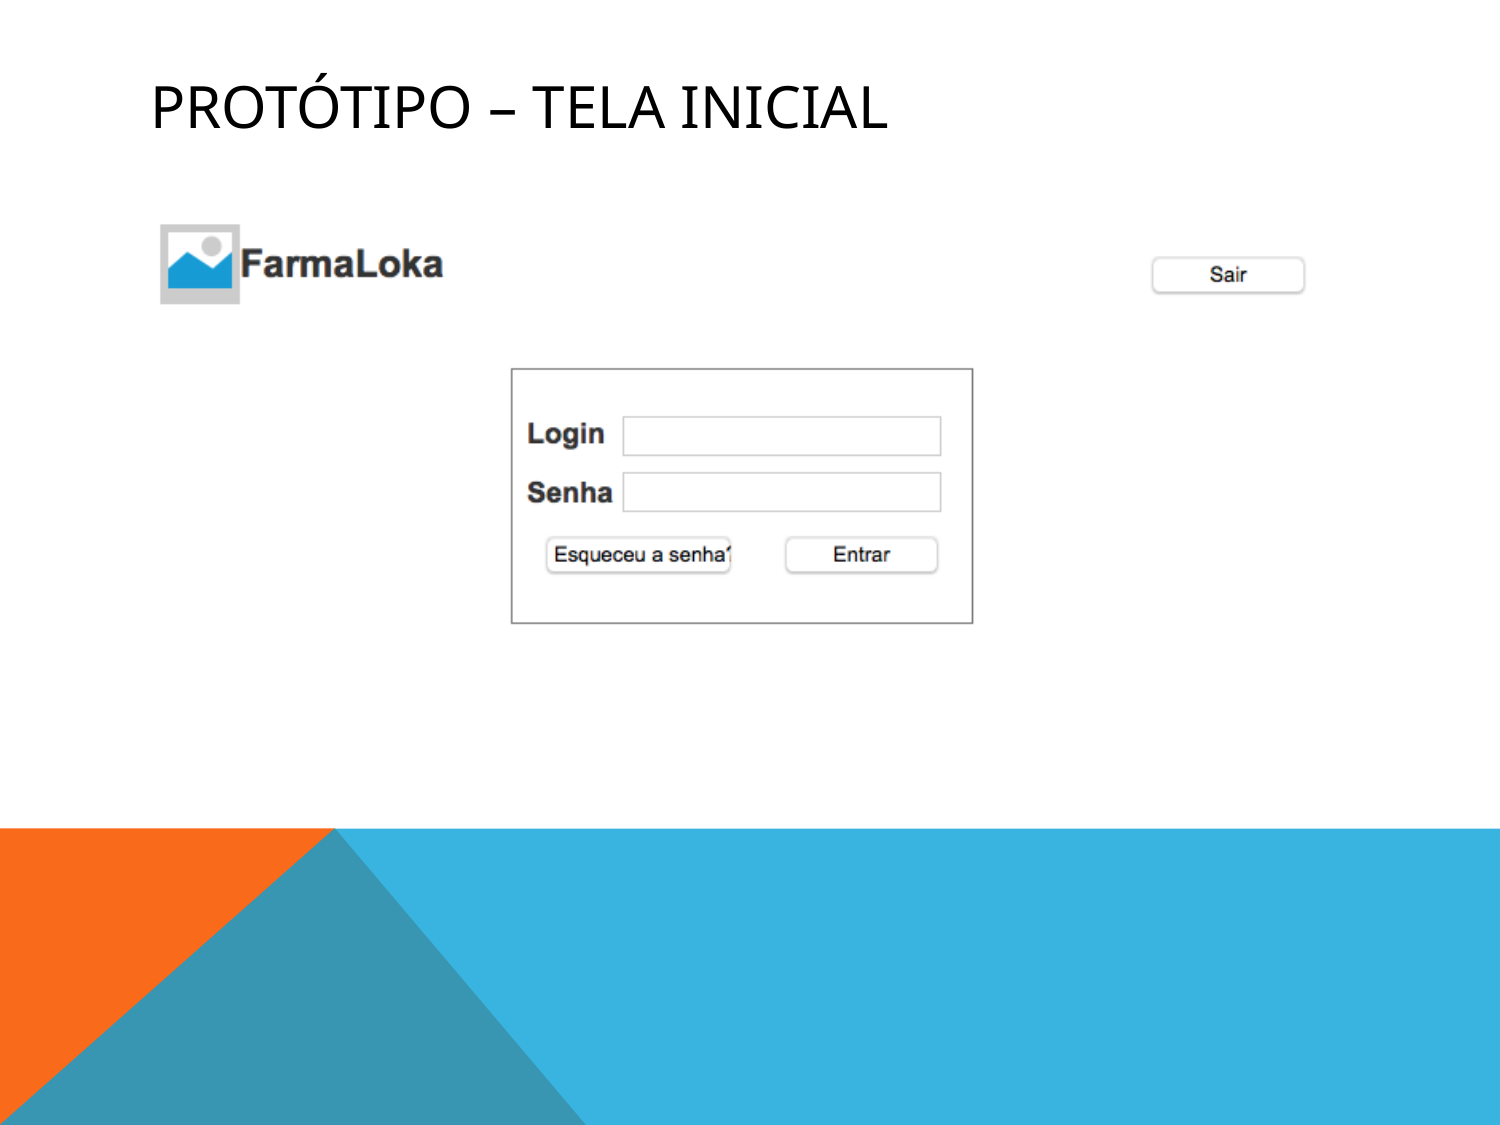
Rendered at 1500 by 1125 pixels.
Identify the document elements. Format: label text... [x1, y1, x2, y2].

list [134, 180, 1369, 768]
title PROTÓTIPO – TELA INICIAL [135, 60, 1369, 150]
